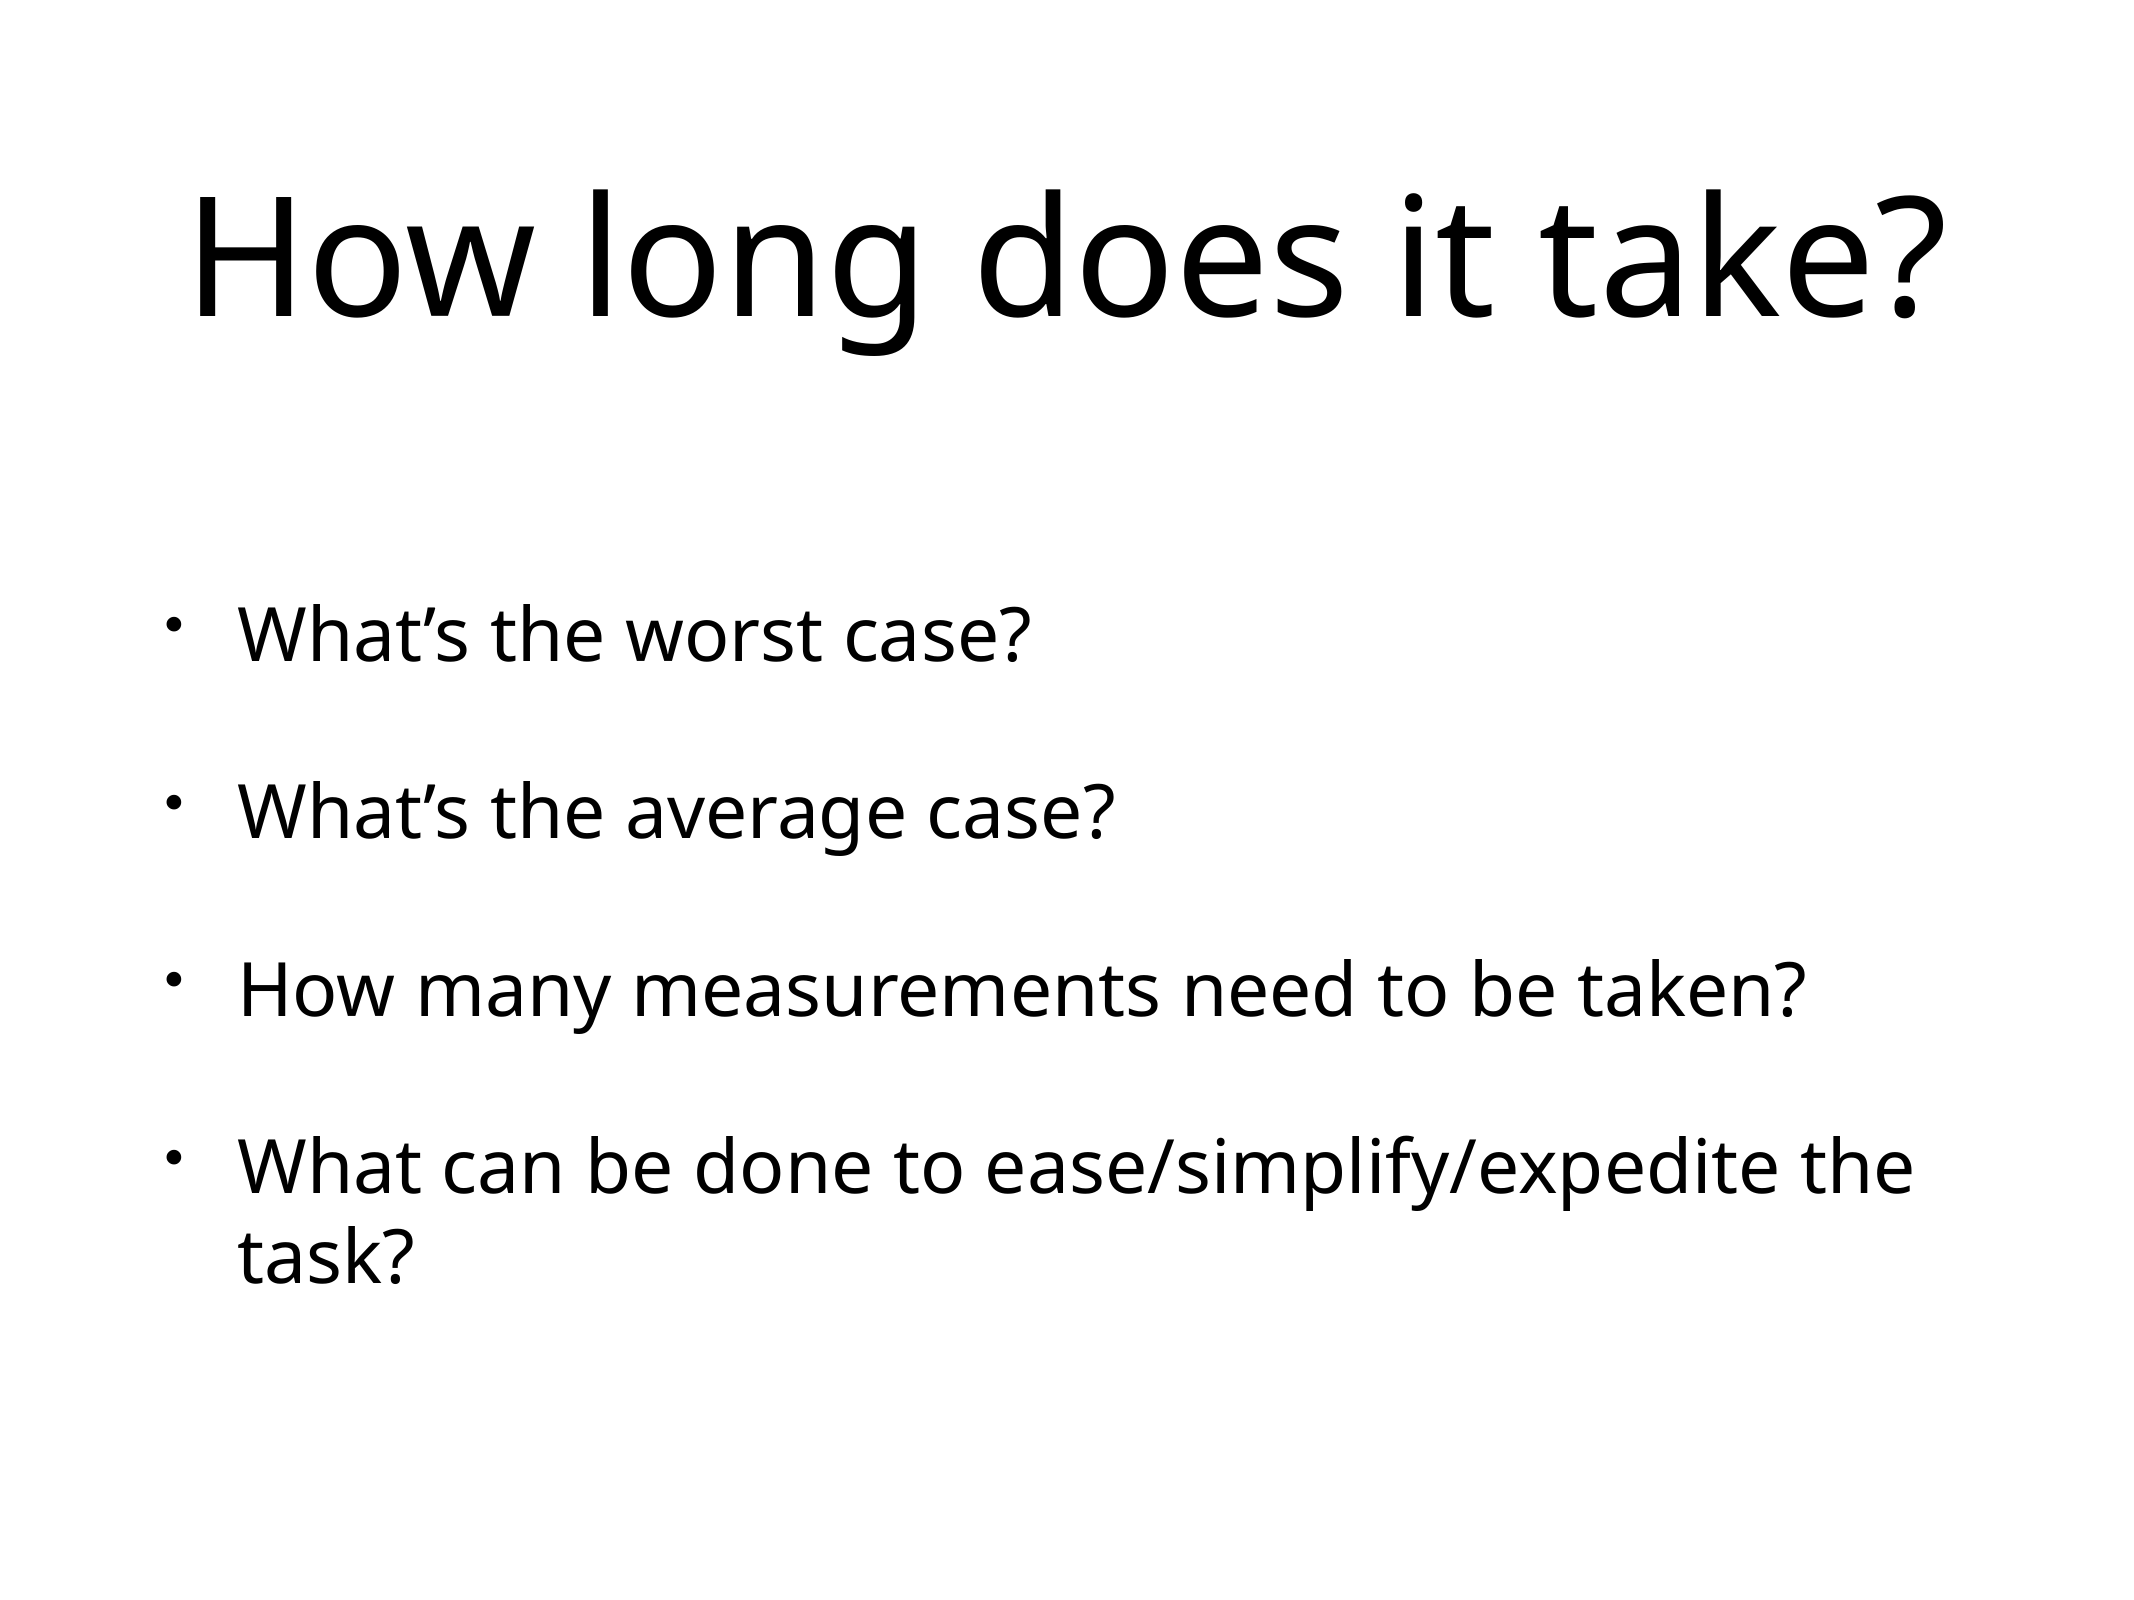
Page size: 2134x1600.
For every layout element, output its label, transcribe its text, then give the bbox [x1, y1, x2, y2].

list What’s the worst case? What’s the average case? How many measurements need to be taken? What can be done to ease/simplify/expedite the task? [155, 426, 1978, 1459]
title How long does it take? [155, 72, 1978, 426]
